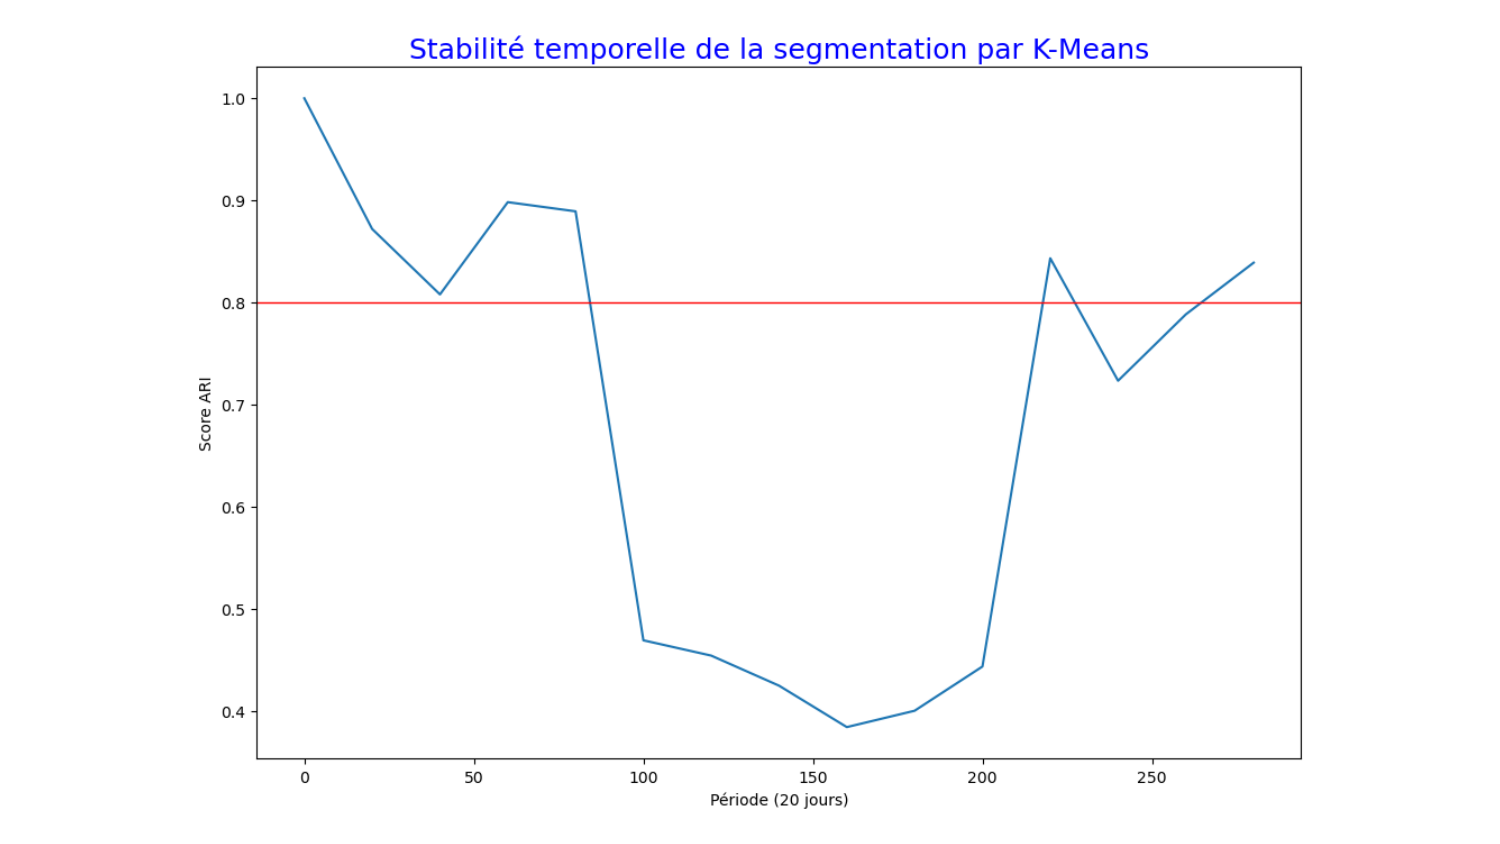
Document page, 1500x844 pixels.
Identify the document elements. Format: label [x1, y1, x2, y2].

picture [188, 24, 1312, 819]
